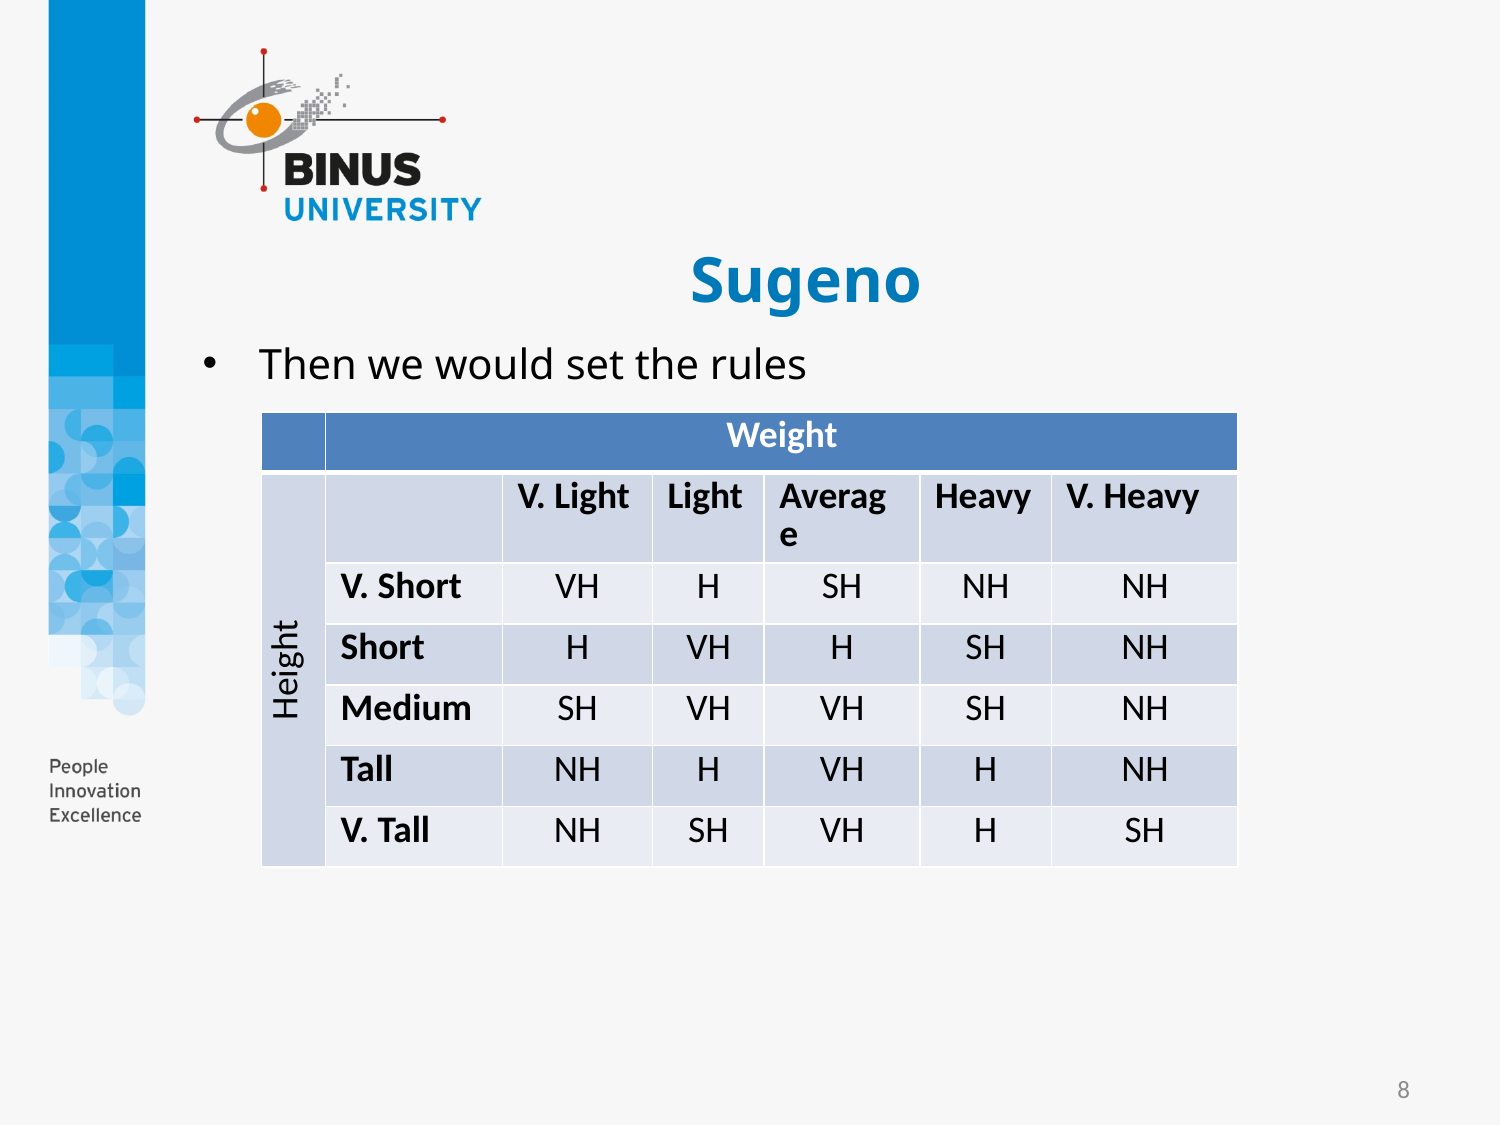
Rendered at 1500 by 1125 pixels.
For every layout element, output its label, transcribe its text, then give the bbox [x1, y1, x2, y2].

table_cell SH [921, 686, 1051, 745]
title Sugeno [187, 224, 1425, 329]
table_cell VH [765, 746, 919, 806]
table_cell NH [503, 746, 652, 806]
table_cell H [503, 625, 652, 684]
table_cell Light [653, 475, 763, 562]
list Then we would set the rules [187, 329, 1436, 1062]
table_cell VH [765, 807, 919, 866]
table_cell NH [1052, 625, 1237, 684]
table_cell V. Tall [326, 807, 502, 866]
table_cell Height [262, 475, 325, 866]
table_cell H [921, 807, 1051, 866]
table_cell H [921, 746, 1051, 806]
table_cell H [765, 625, 919, 684]
table_cell V. Short [326, 564, 502, 623]
table_cell [326, 475, 502, 562]
table_cell SH [503, 686, 652, 745]
table_cell V. Heavy [1052, 475, 1237, 562]
table_cell Tall [326, 746, 502, 806]
table_cell VH [653, 625, 763, 684]
table_cell SH [653, 807, 763, 866]
picture [0, 0, 1500, 845]
table_cell Average [765, 475, 919, 562]
table_cell SH [765, 564, 919, 623]
table_cell H [653, 564, 763, 623]
table_cell SH [921, 625, 1051, 684]
table_cell Medium [326, 686, 502, 745]
table_cell Short [326, 625, 502, 684]
table_cell Heavy [921, 475, 1051, 562]
table_cell NH [921, 564, 1051, 623]
table_cell VH [653, 686, 763, 745]
table_cell NH [1052, 564, 1237, 623]
table_cell V. Light [503, 475, 652, 562]
table_cell NH [1052, 686, 1237, 745]
table_header Weight [326, 413, 1237, 470]
table_header [262, 413, 325, 470]
table_cell H [653, 746, 763, 806]
table_cell NH [503, 807, 652, 866]
table_cell VH [765, 686, 919, 745]
table_cell SH [1052, 807, 1237, 866]
table_cell VH [503, 564, 652, 623]
table_cell NH [1052, 746, 1237, 806]
slide_number 8 [1074, 1062, 1425, 1119]
